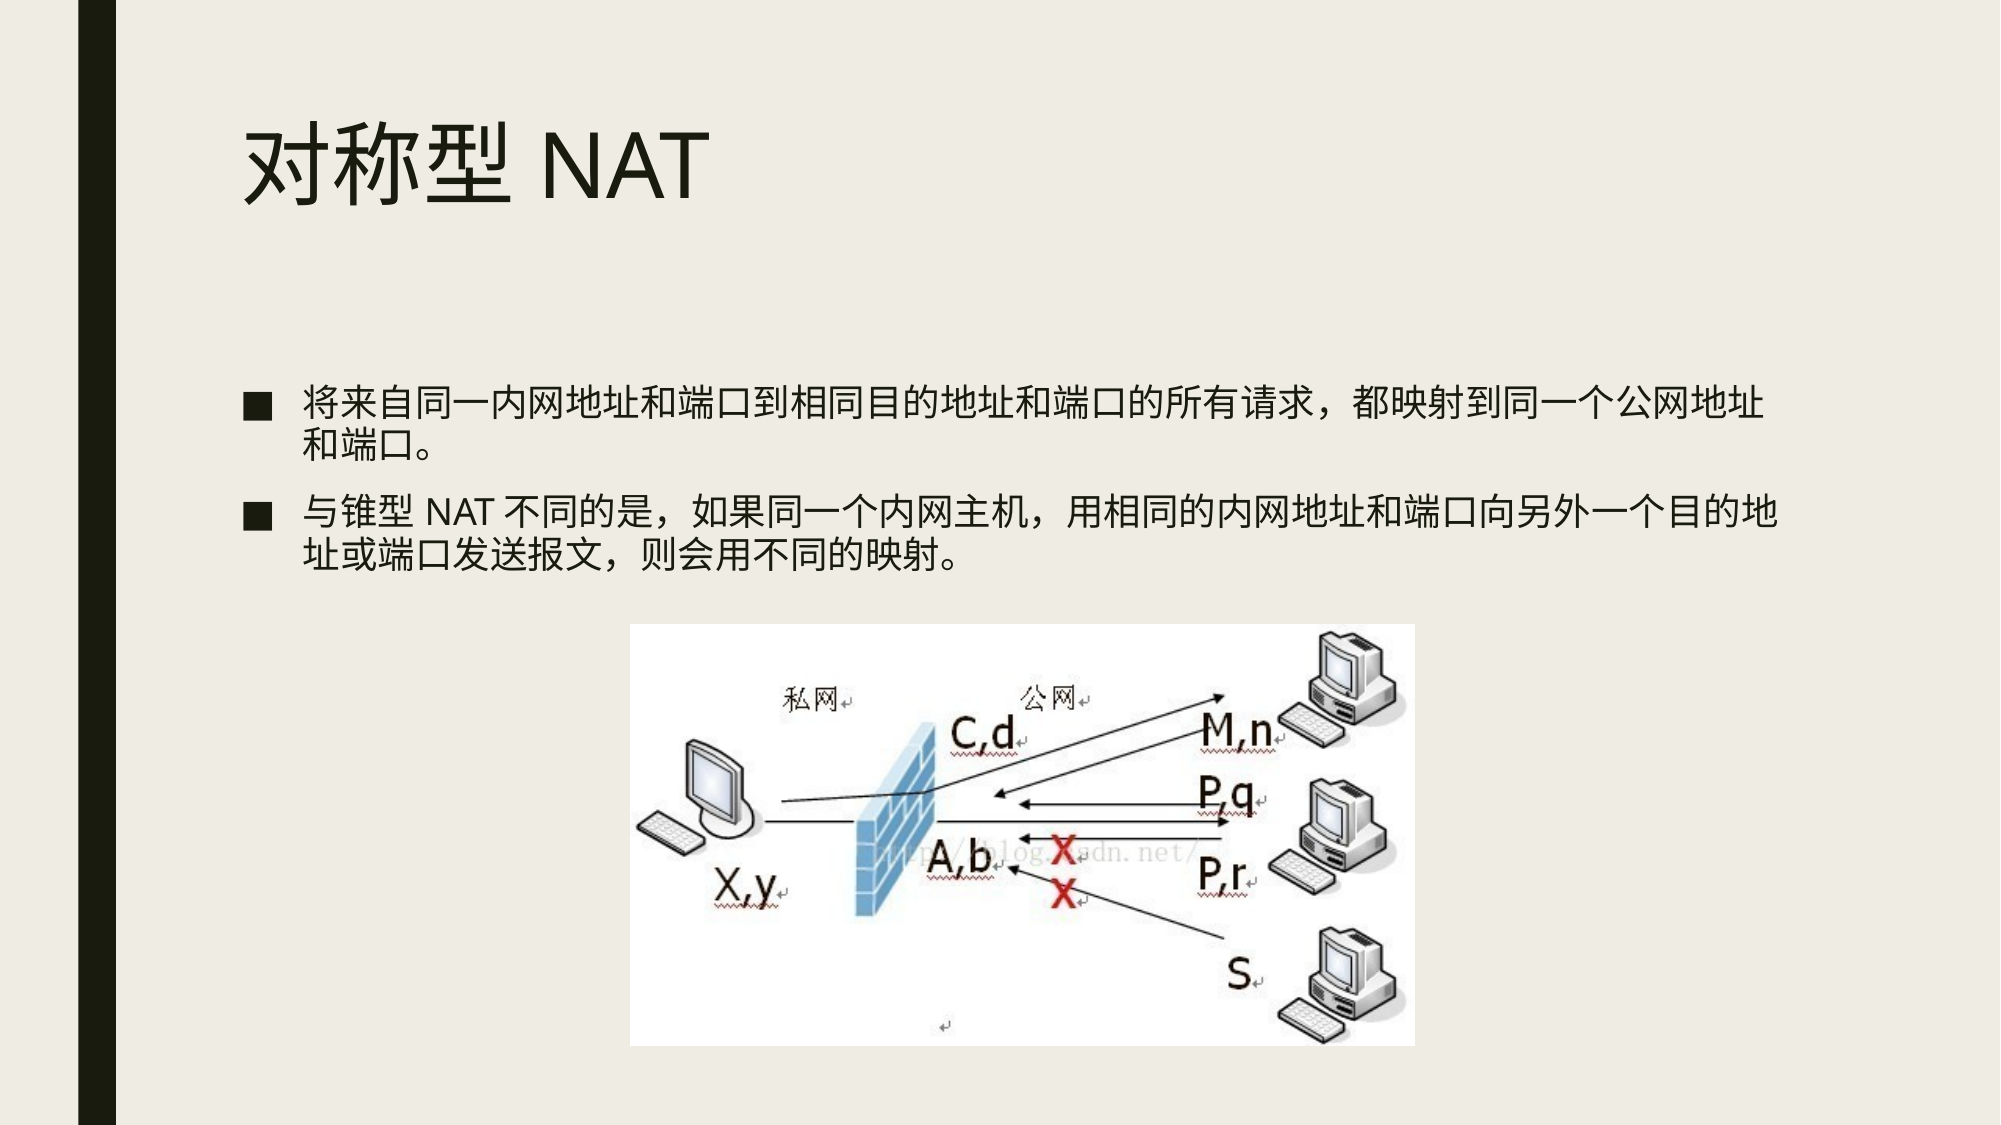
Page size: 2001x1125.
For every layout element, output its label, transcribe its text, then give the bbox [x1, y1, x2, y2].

list 将来自同一内网地址和端口到相同目的地址和端口的所有请求，都映射到同一个公网地址和端口。 与锥型NAT不同的是，如果同一个内网主机，用相同的内网地址和端口向另外一个目的地址或端口发送报文，则会用不同的映射。 [225, 375, 1800, 963]
title 对称型NAT [225, 112, 1800, 357]
picture [630, 624, 1415, 1046]
